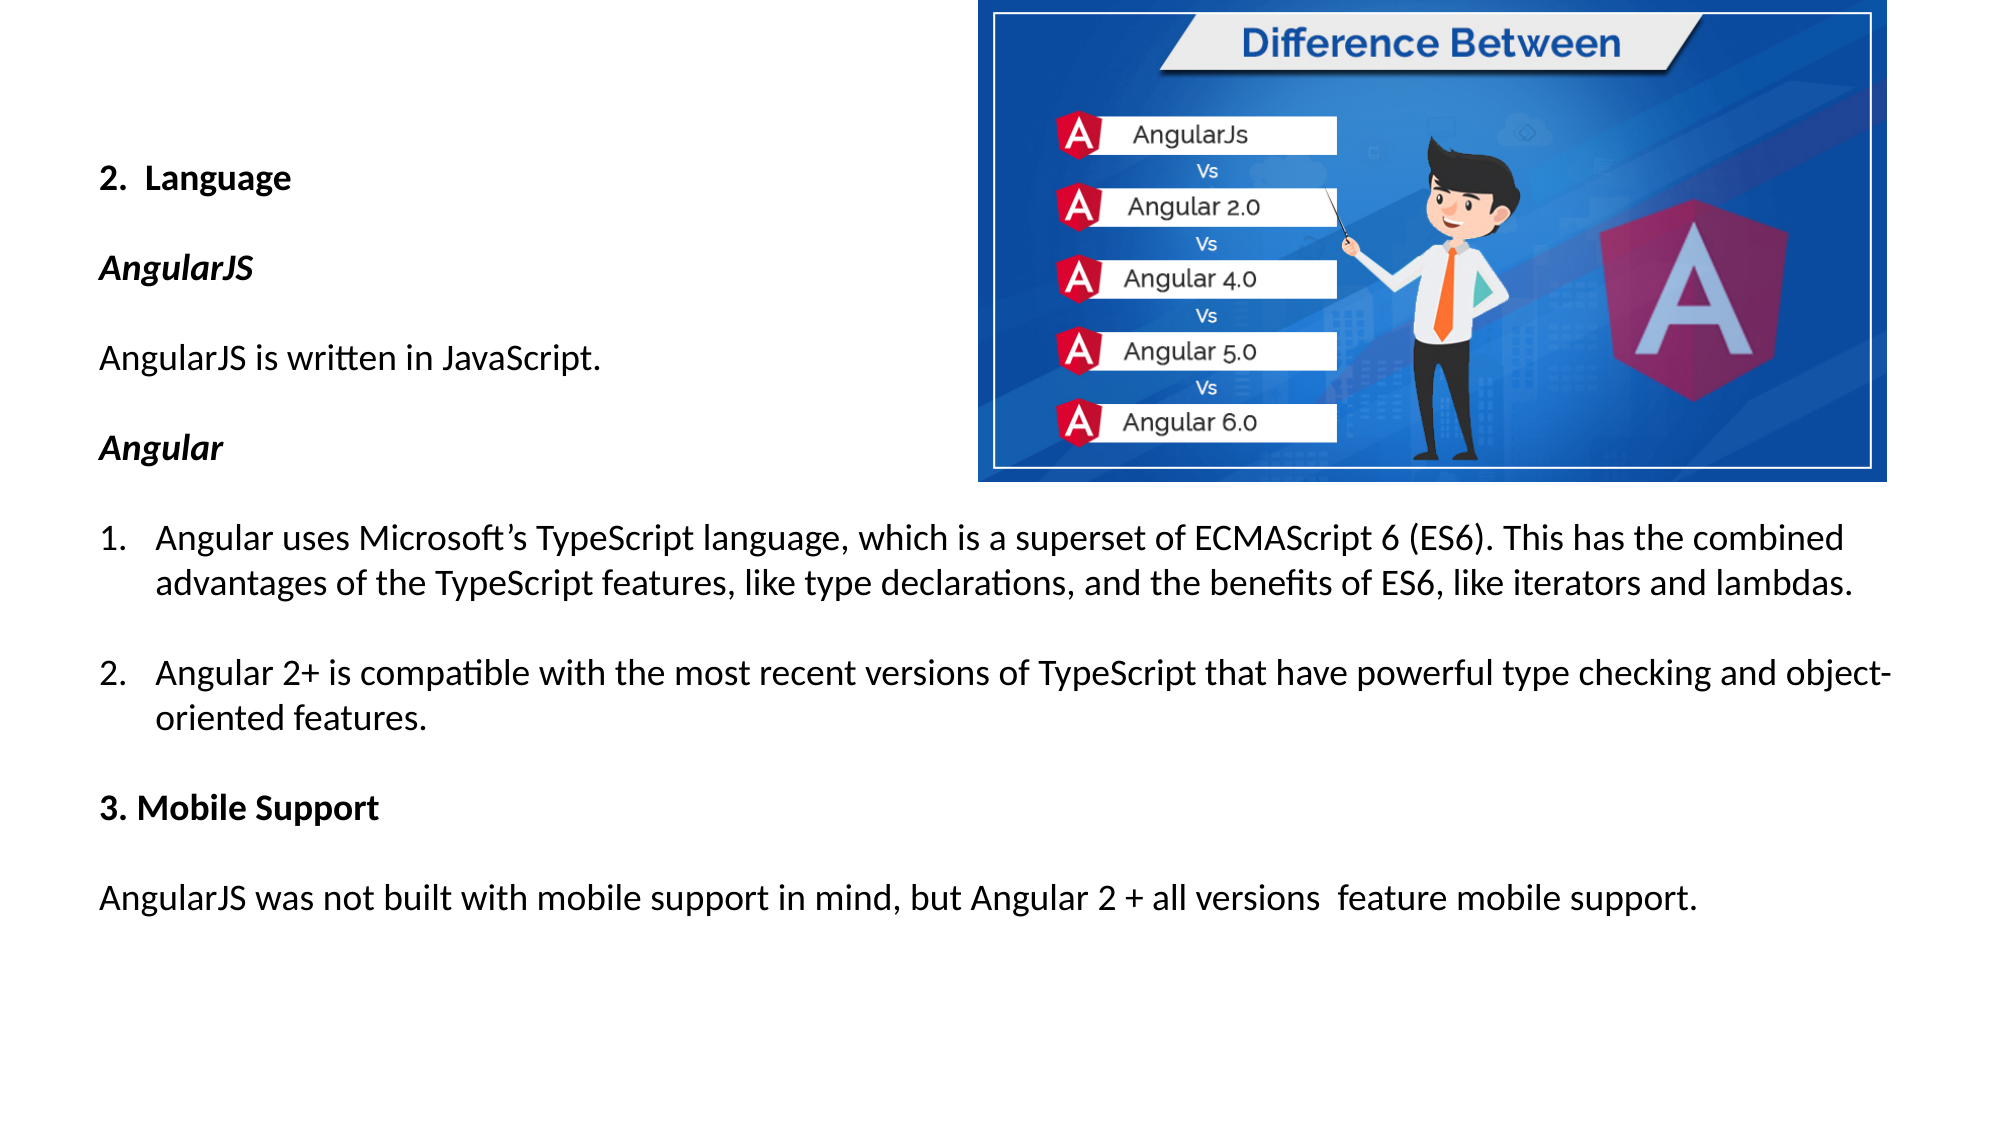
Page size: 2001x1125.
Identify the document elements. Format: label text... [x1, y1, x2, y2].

picture [978, 0, 1887, 482]
text_box 2. Language AngularJS AngularJS is written in JavaScript. Angular Angular uses Microsoft’s TypeScript language, which is a superset of ECMAScript 6 (ES6). This has the combined advantages of the TypeScript features, like type declarations, and the benefits of ES6, like iterators and lambdas. Angular 2+ is compatible with the most recent versions of TypeScript that have powerful type checking and object-oriented features. 3. Mobile Support AngularJS was not built with mobile support in mind, but Angular 2 + all versions feature mobile support. [84, 145, 1944, 926]
